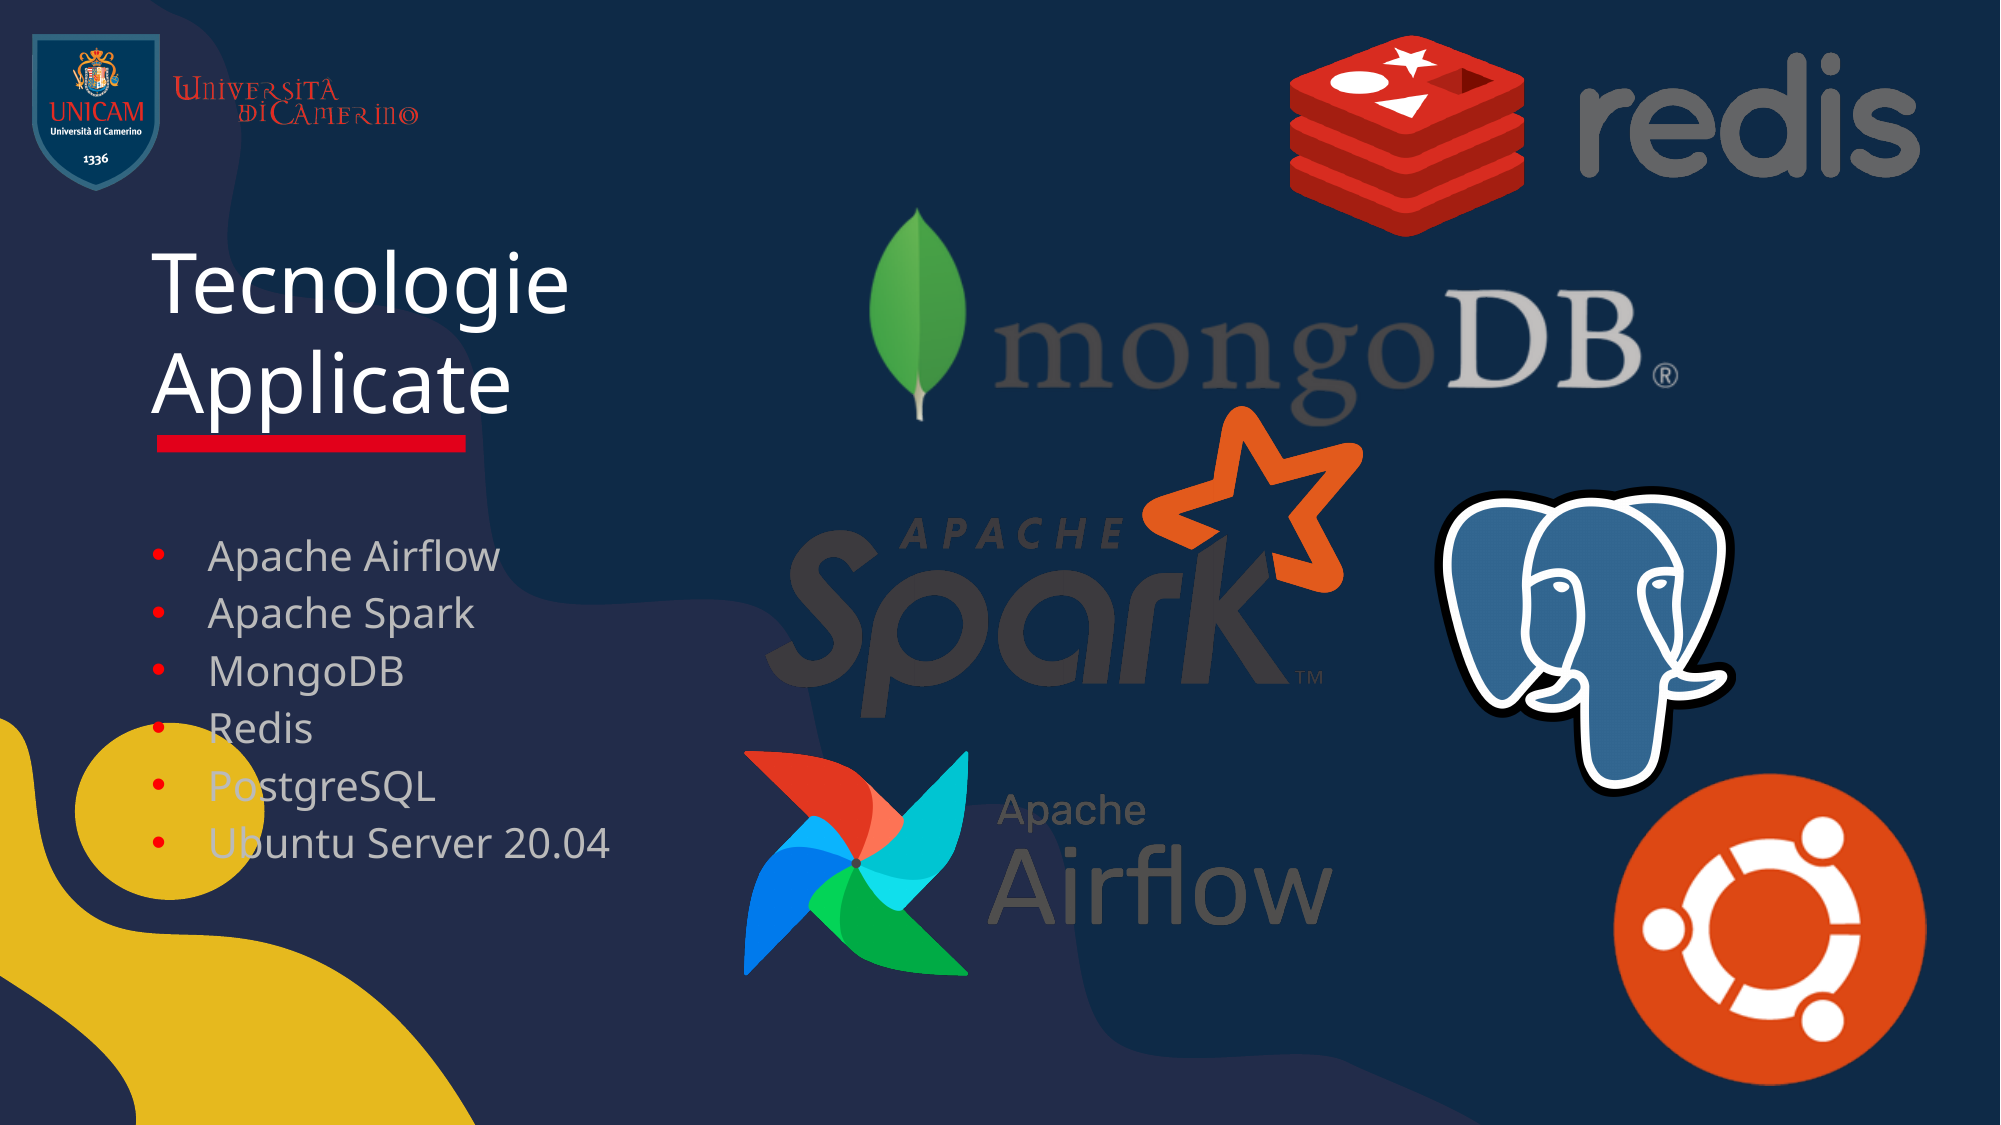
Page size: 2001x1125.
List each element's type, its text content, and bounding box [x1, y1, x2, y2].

subtitle Apache Airflow Apache Spark MongoDB Redis PostgreSQL Ubuntu Server 20.04 [131, 502, 1039, 1091]
picture [668, 0, 1927, 1086]
title Tecnologie Applicate [131, 315, 663, 451]
text_box [157, 435, 466, 453]
picture [742, 749, 1334, 979]
picture [31, 33, 418, 191]
